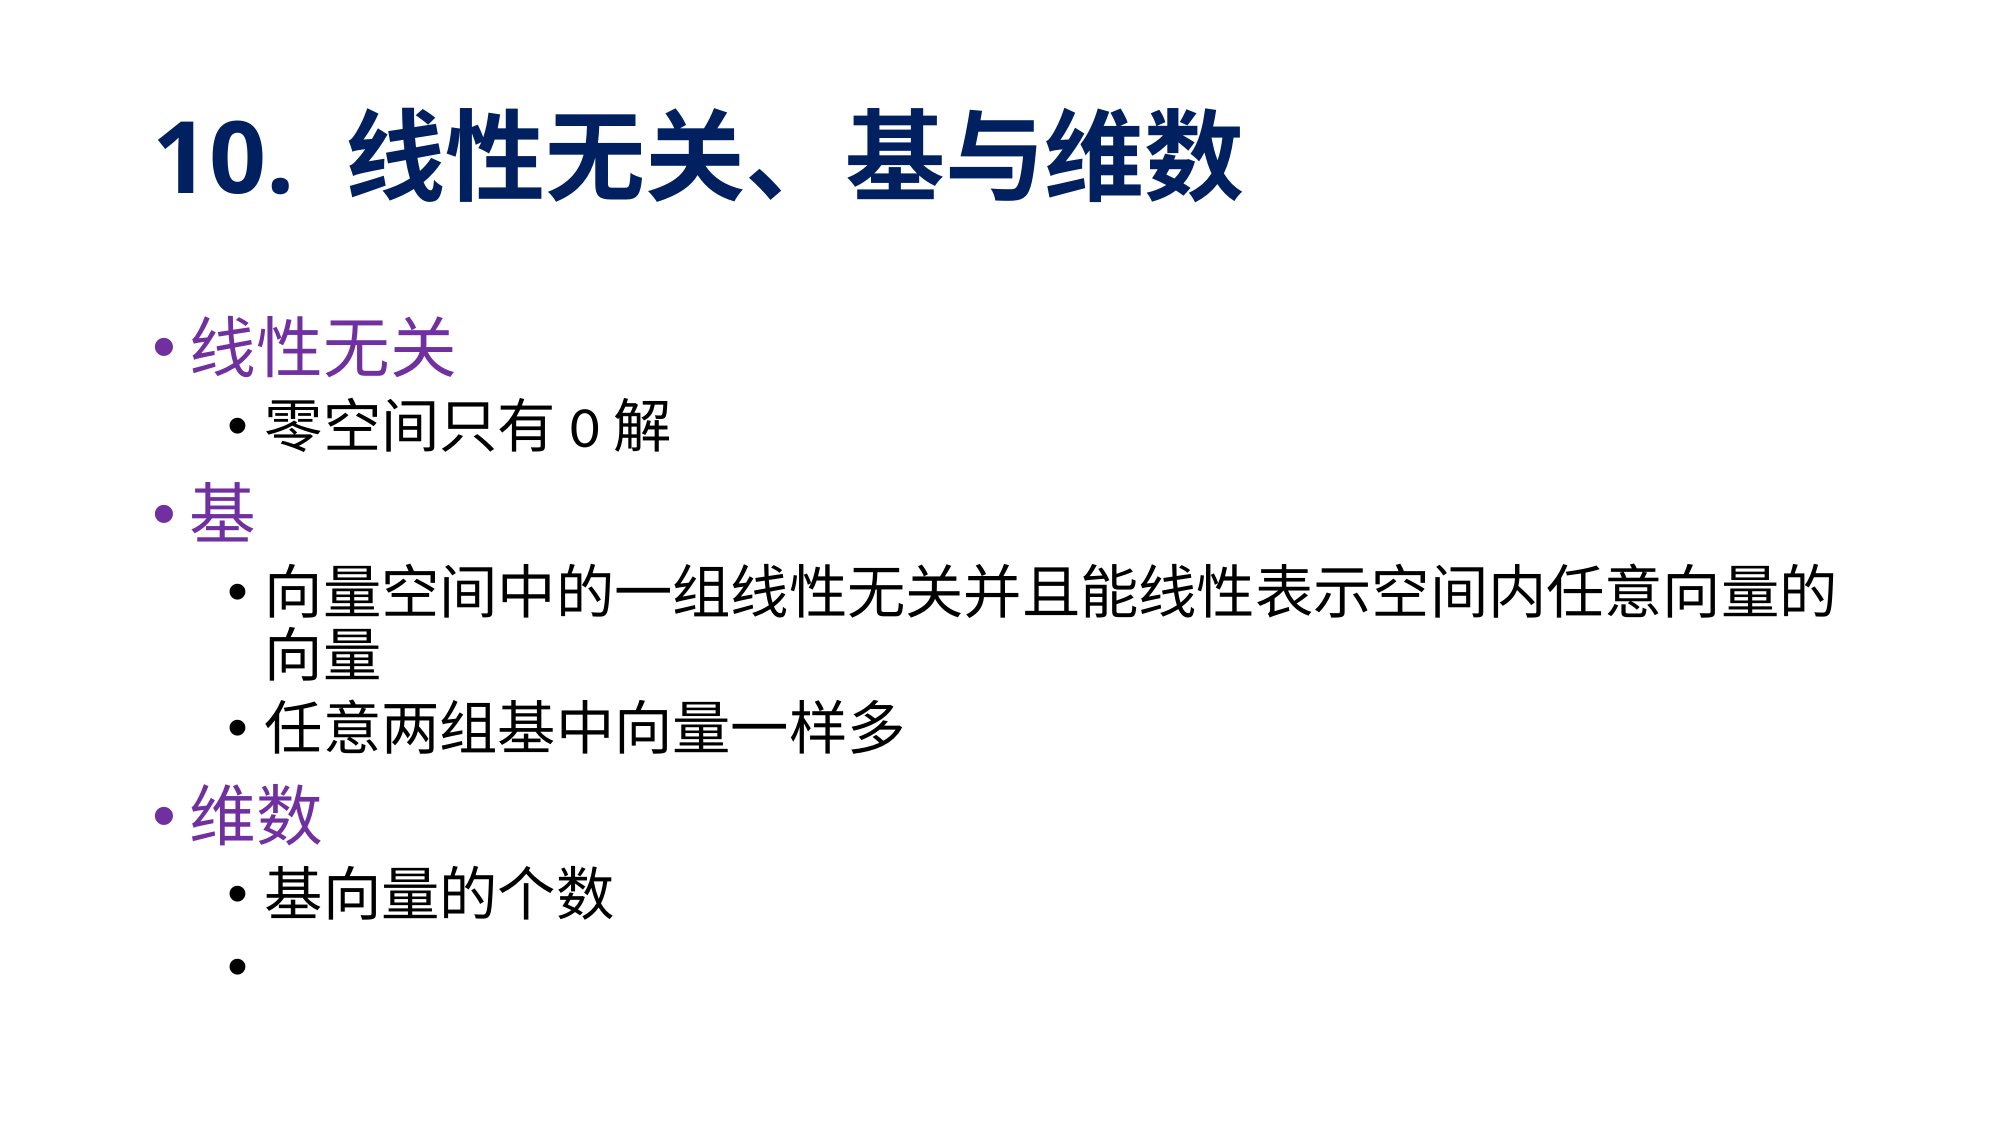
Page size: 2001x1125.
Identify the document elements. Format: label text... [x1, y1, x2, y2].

title 10. 线性无关、基与维数 [137, 52, 1863, 270]
